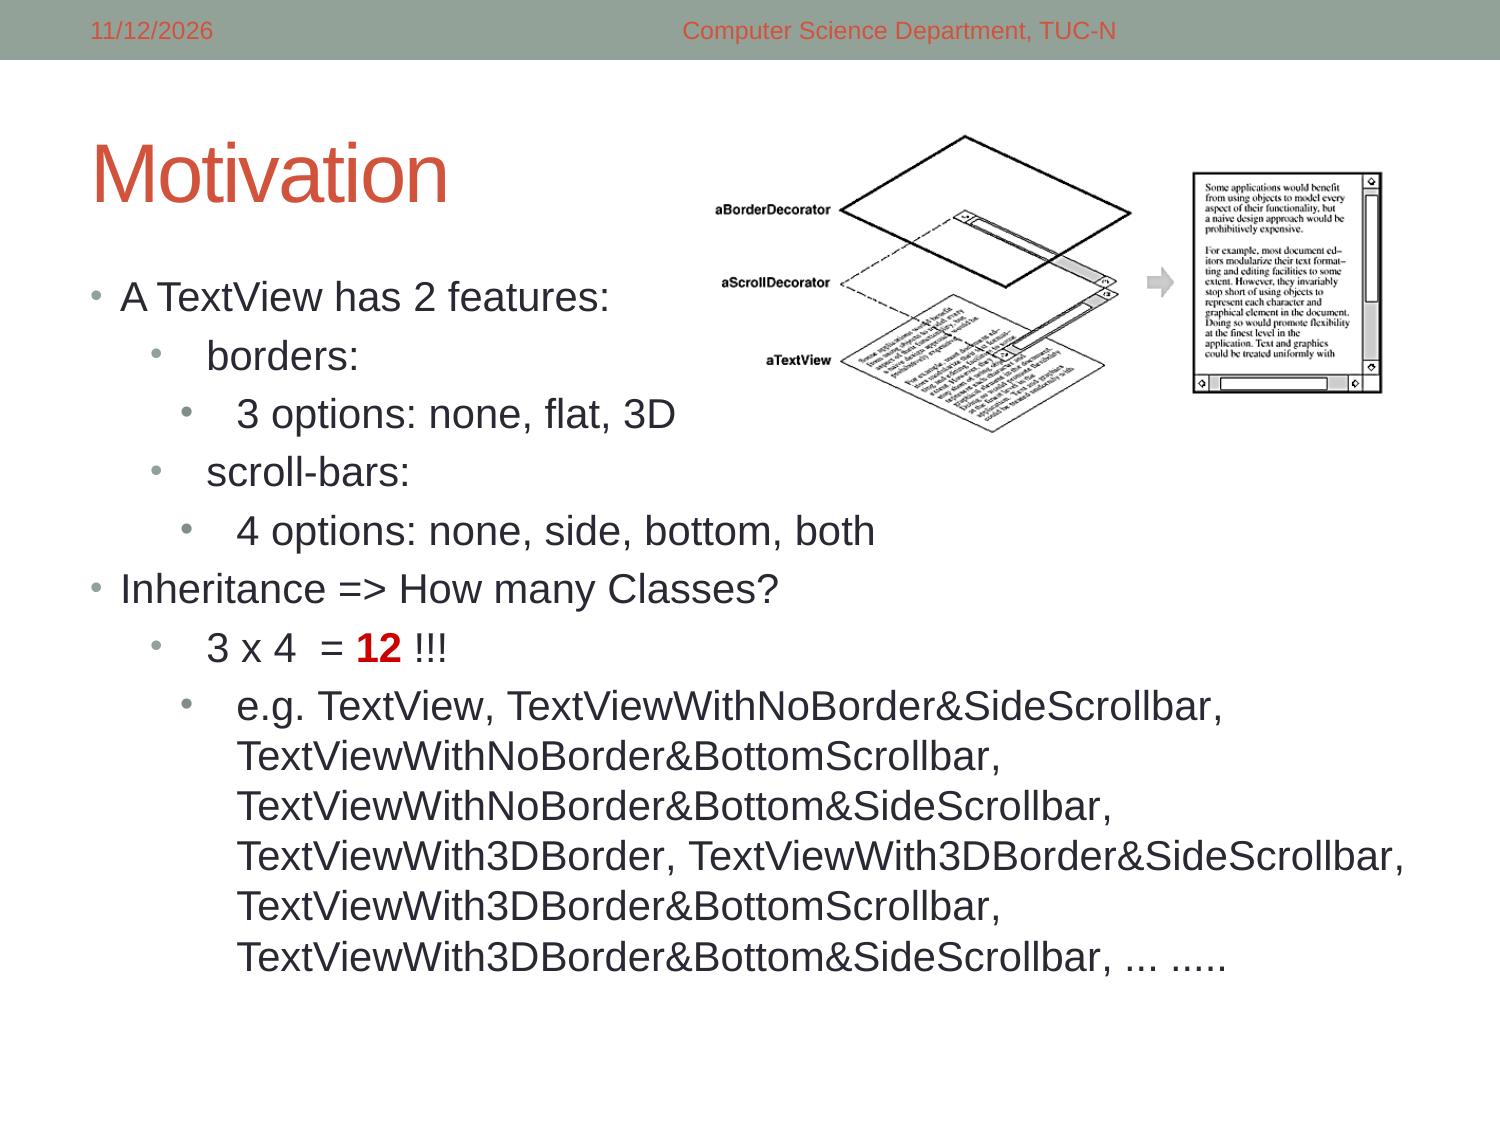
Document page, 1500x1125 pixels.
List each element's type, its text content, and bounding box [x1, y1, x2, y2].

list A TextView has 2 features: borders: 3 options: none, flat, 3D scroll-bars: 4 options: none, side, bottom, both Inheritance => How many Classes? 3 x 4 = 12 !!! e.g. TextView, TextViewWithNoBorder&SideScrollbar, TextViewWithNoBorder&BottomScrollbar, TextViewWithNoBorder&Bottom&SideScrollbar, TextViewWith3DBorder, TextViewWith3DBorder&SideScrollbar, TextViewWith3DBorder&BottomScrollbar, TextViewWith3DBorder&Bottom&SideScrollbar, ... ..... [75, 262, 1425, 1063]
footer Computer Science Department, TUC-N [562, 3, 1238, 57]
picture [702, 128, 1391, 440]
title Motivation [75, 87, 1425, 250]
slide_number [75, 3, 550, 57]
